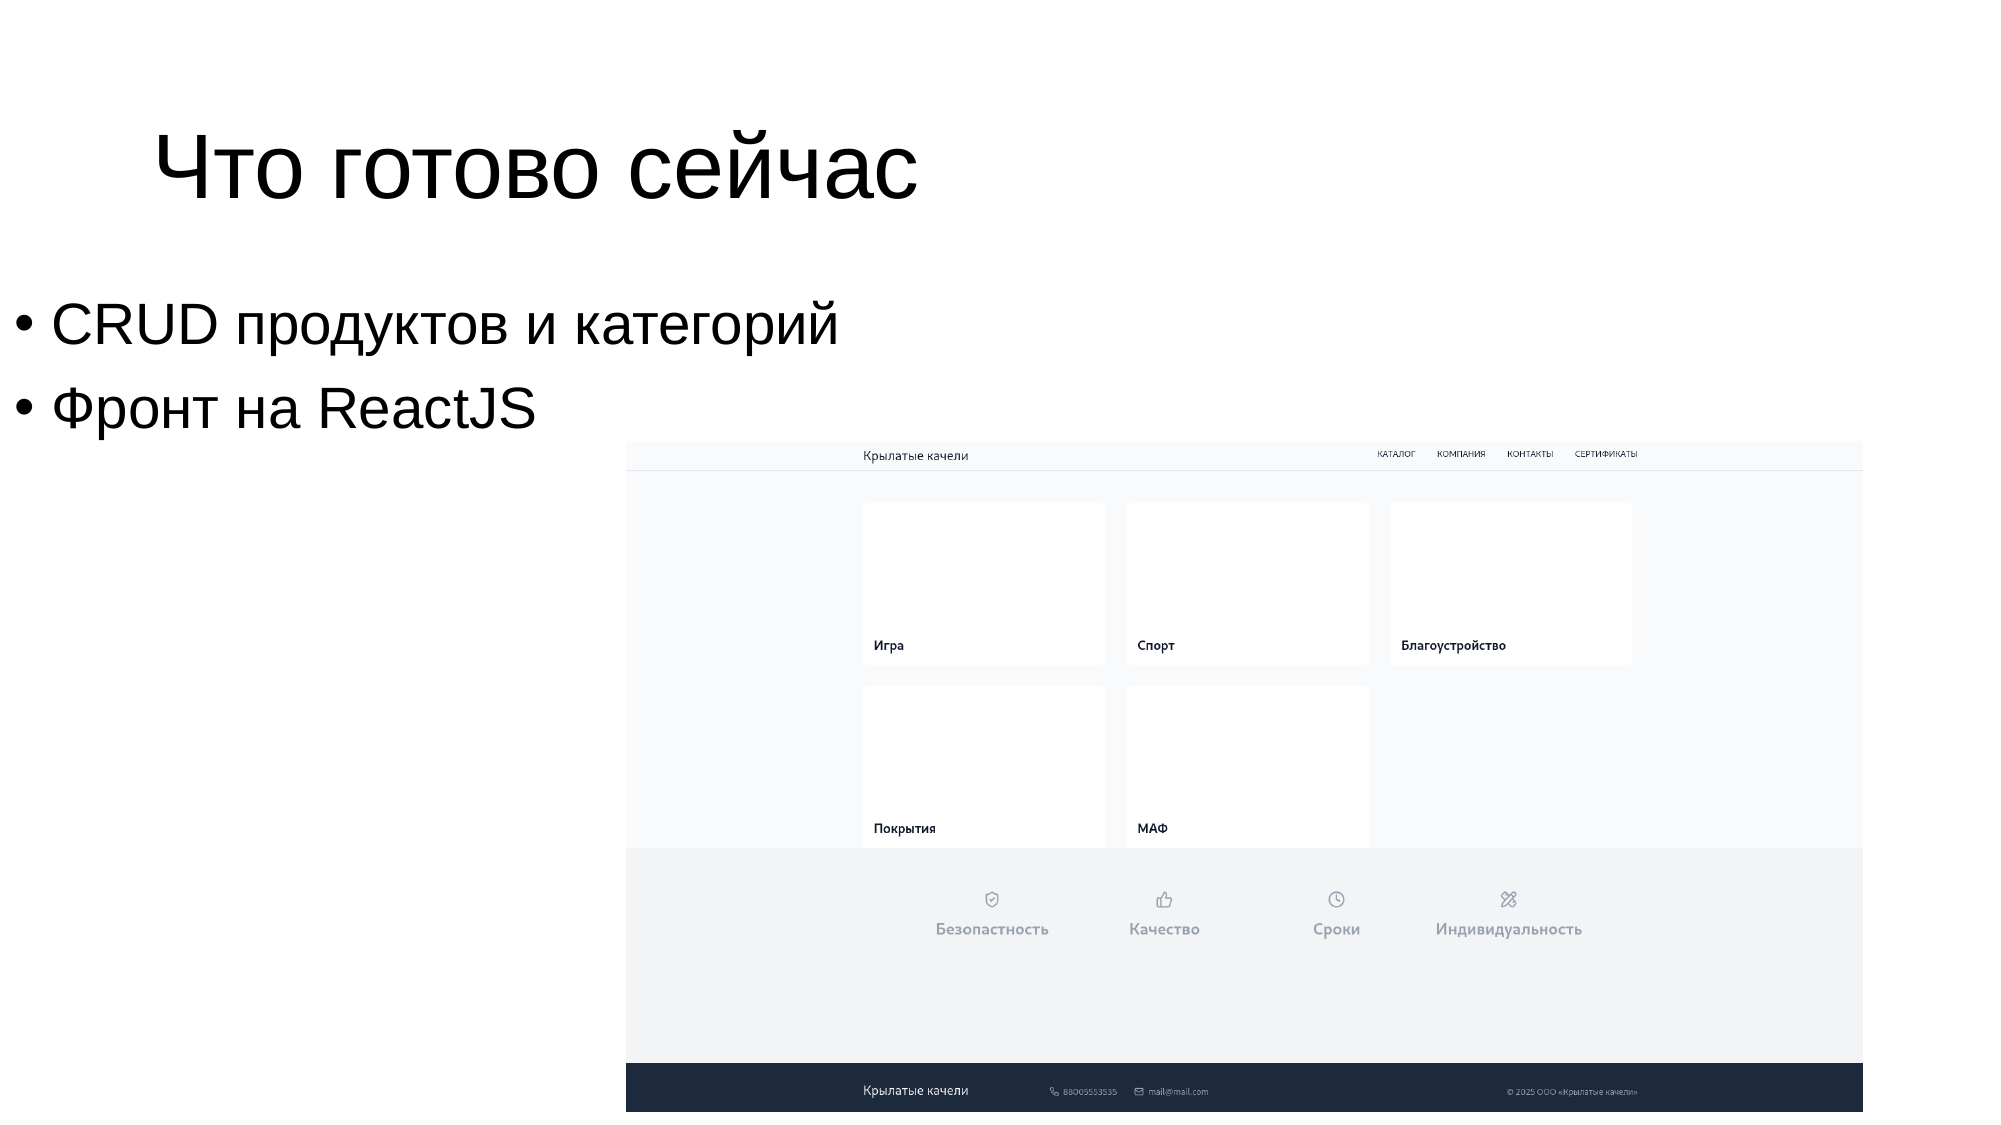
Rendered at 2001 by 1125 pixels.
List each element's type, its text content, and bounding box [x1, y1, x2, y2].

list CRUD продуктов и категорий Фронт на ReactJS [0, 286, 1725, 1001]
title Что готово сейчас [137, 59, 1863, 278]
picture [626, 441, 1863, 1112]
